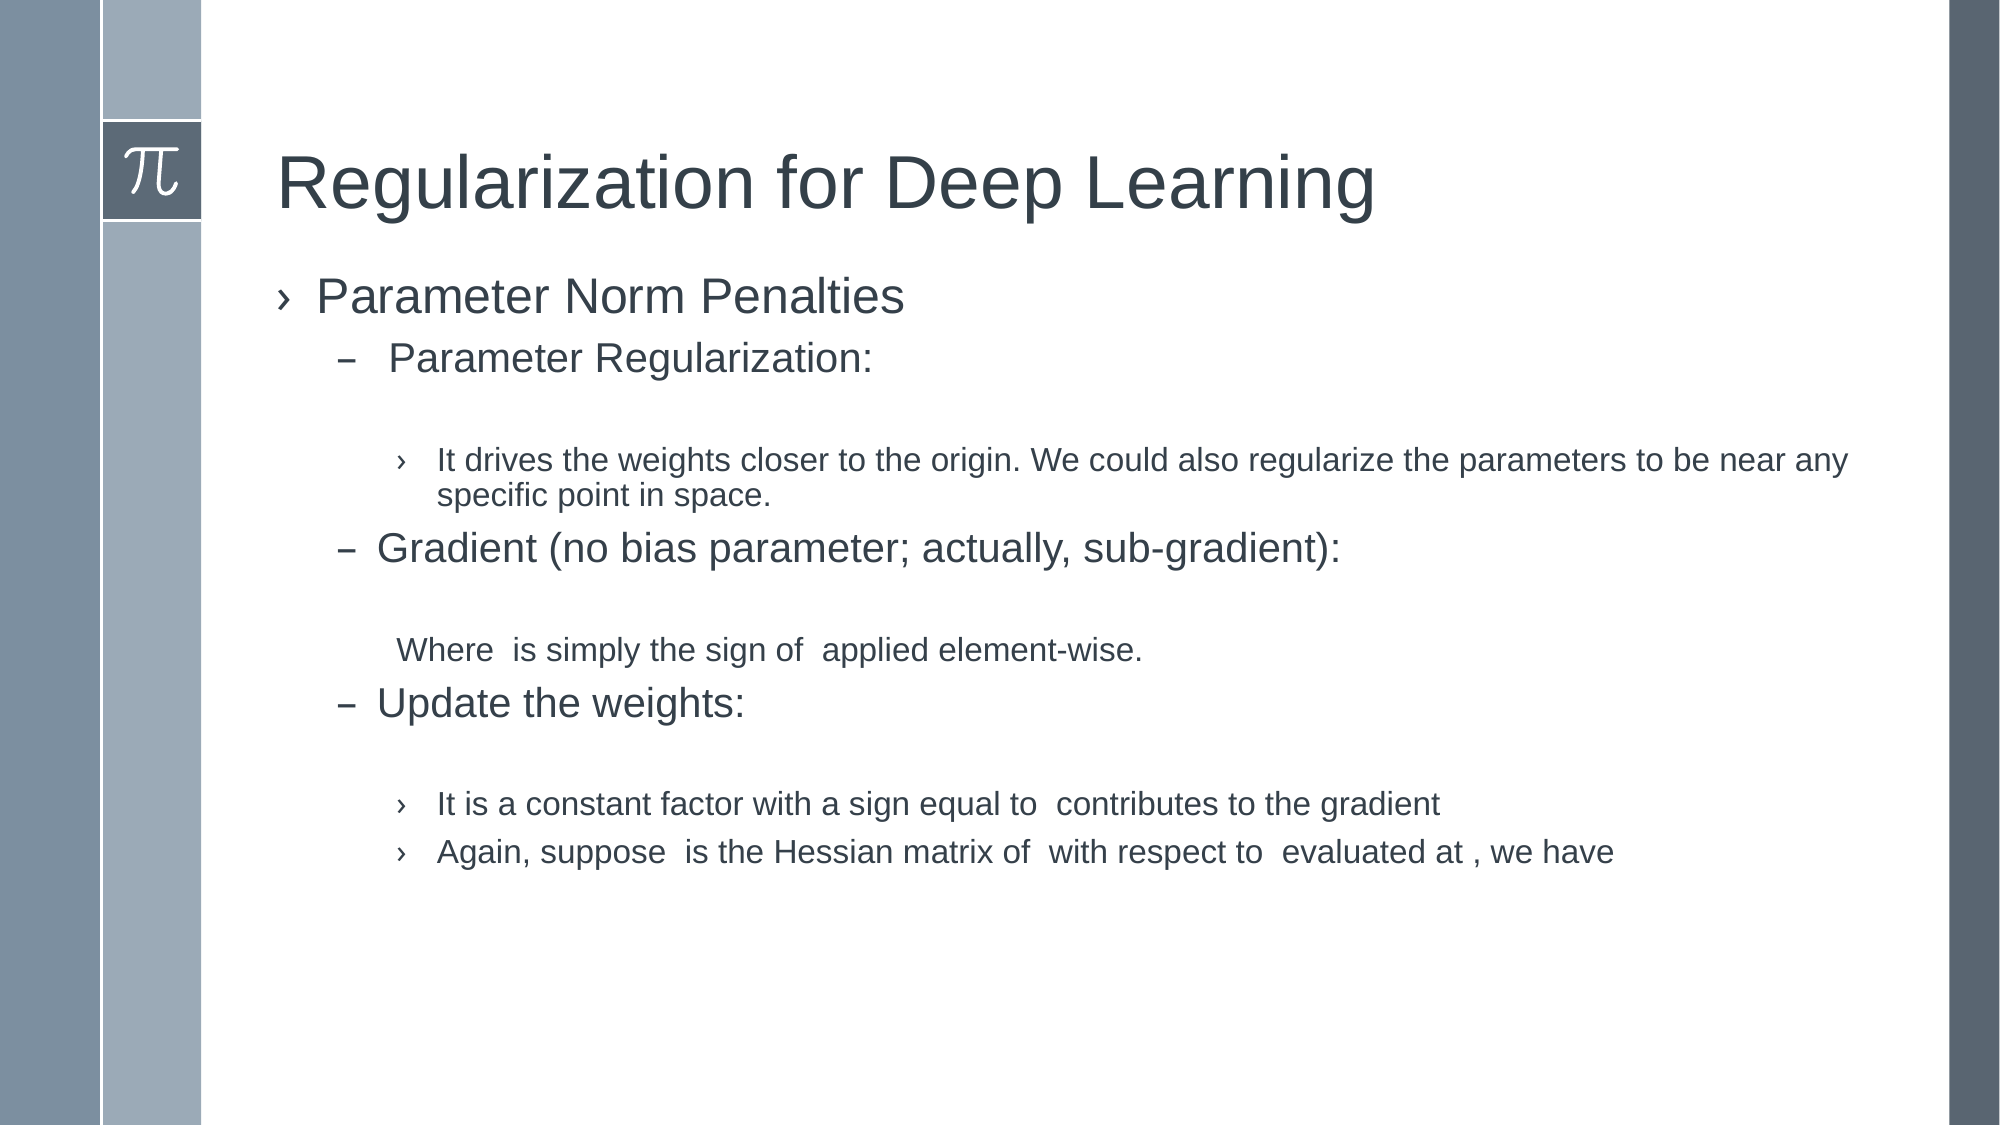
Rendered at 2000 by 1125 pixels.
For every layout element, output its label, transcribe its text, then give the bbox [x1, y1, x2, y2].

title Regularization for Deep Learning [261, 29, 1867, 233]
